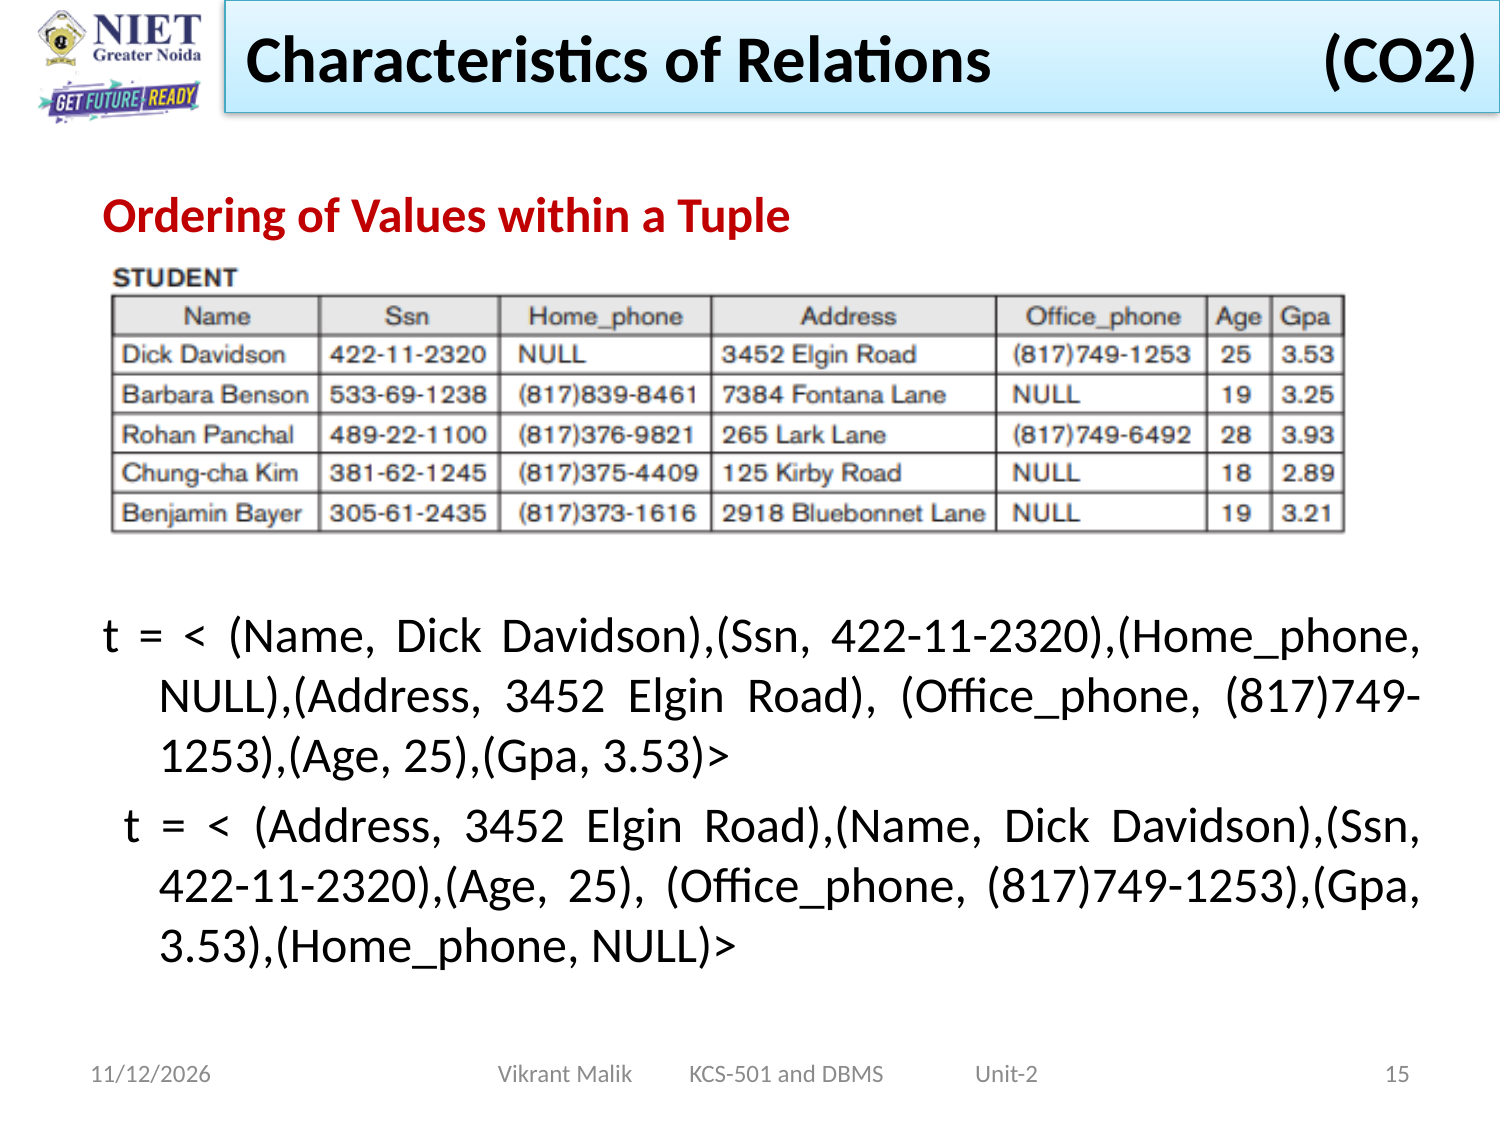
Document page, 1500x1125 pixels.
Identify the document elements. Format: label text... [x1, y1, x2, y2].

picture [87, 249, 1413, 576]
slide_number 15 [1288, 1042, 1425, 1103]
text_box Characteristics of Relations (CO2) [238, 0, 1500, 113]
footer Vikrant Malik KCS-501 and DBMS Unit-2 [249, 1042, 1288, 1103]
picture [0, 0, 238, 135]
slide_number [75, 1042, 249, 1103]
list Ordering of Values within a Tuple t = < (Name, Dick Davidson),(Ssn, 422-11-2320),(Home_phone, NULL),(Address, 3452 Elgin Road), (Office_phone, (817)749-1253),(Age, 25),(Gpa, 3.53)> t = < (Address, 3452 Elgin Road),(Name, Dick Davidson),(Ssn, 422-11-2320),(Age, 25), (Office_phone, (817)749-1253),(Gpa, 3.53),(Home_phone, NULL)> [87, 174, 1438, 1038]
